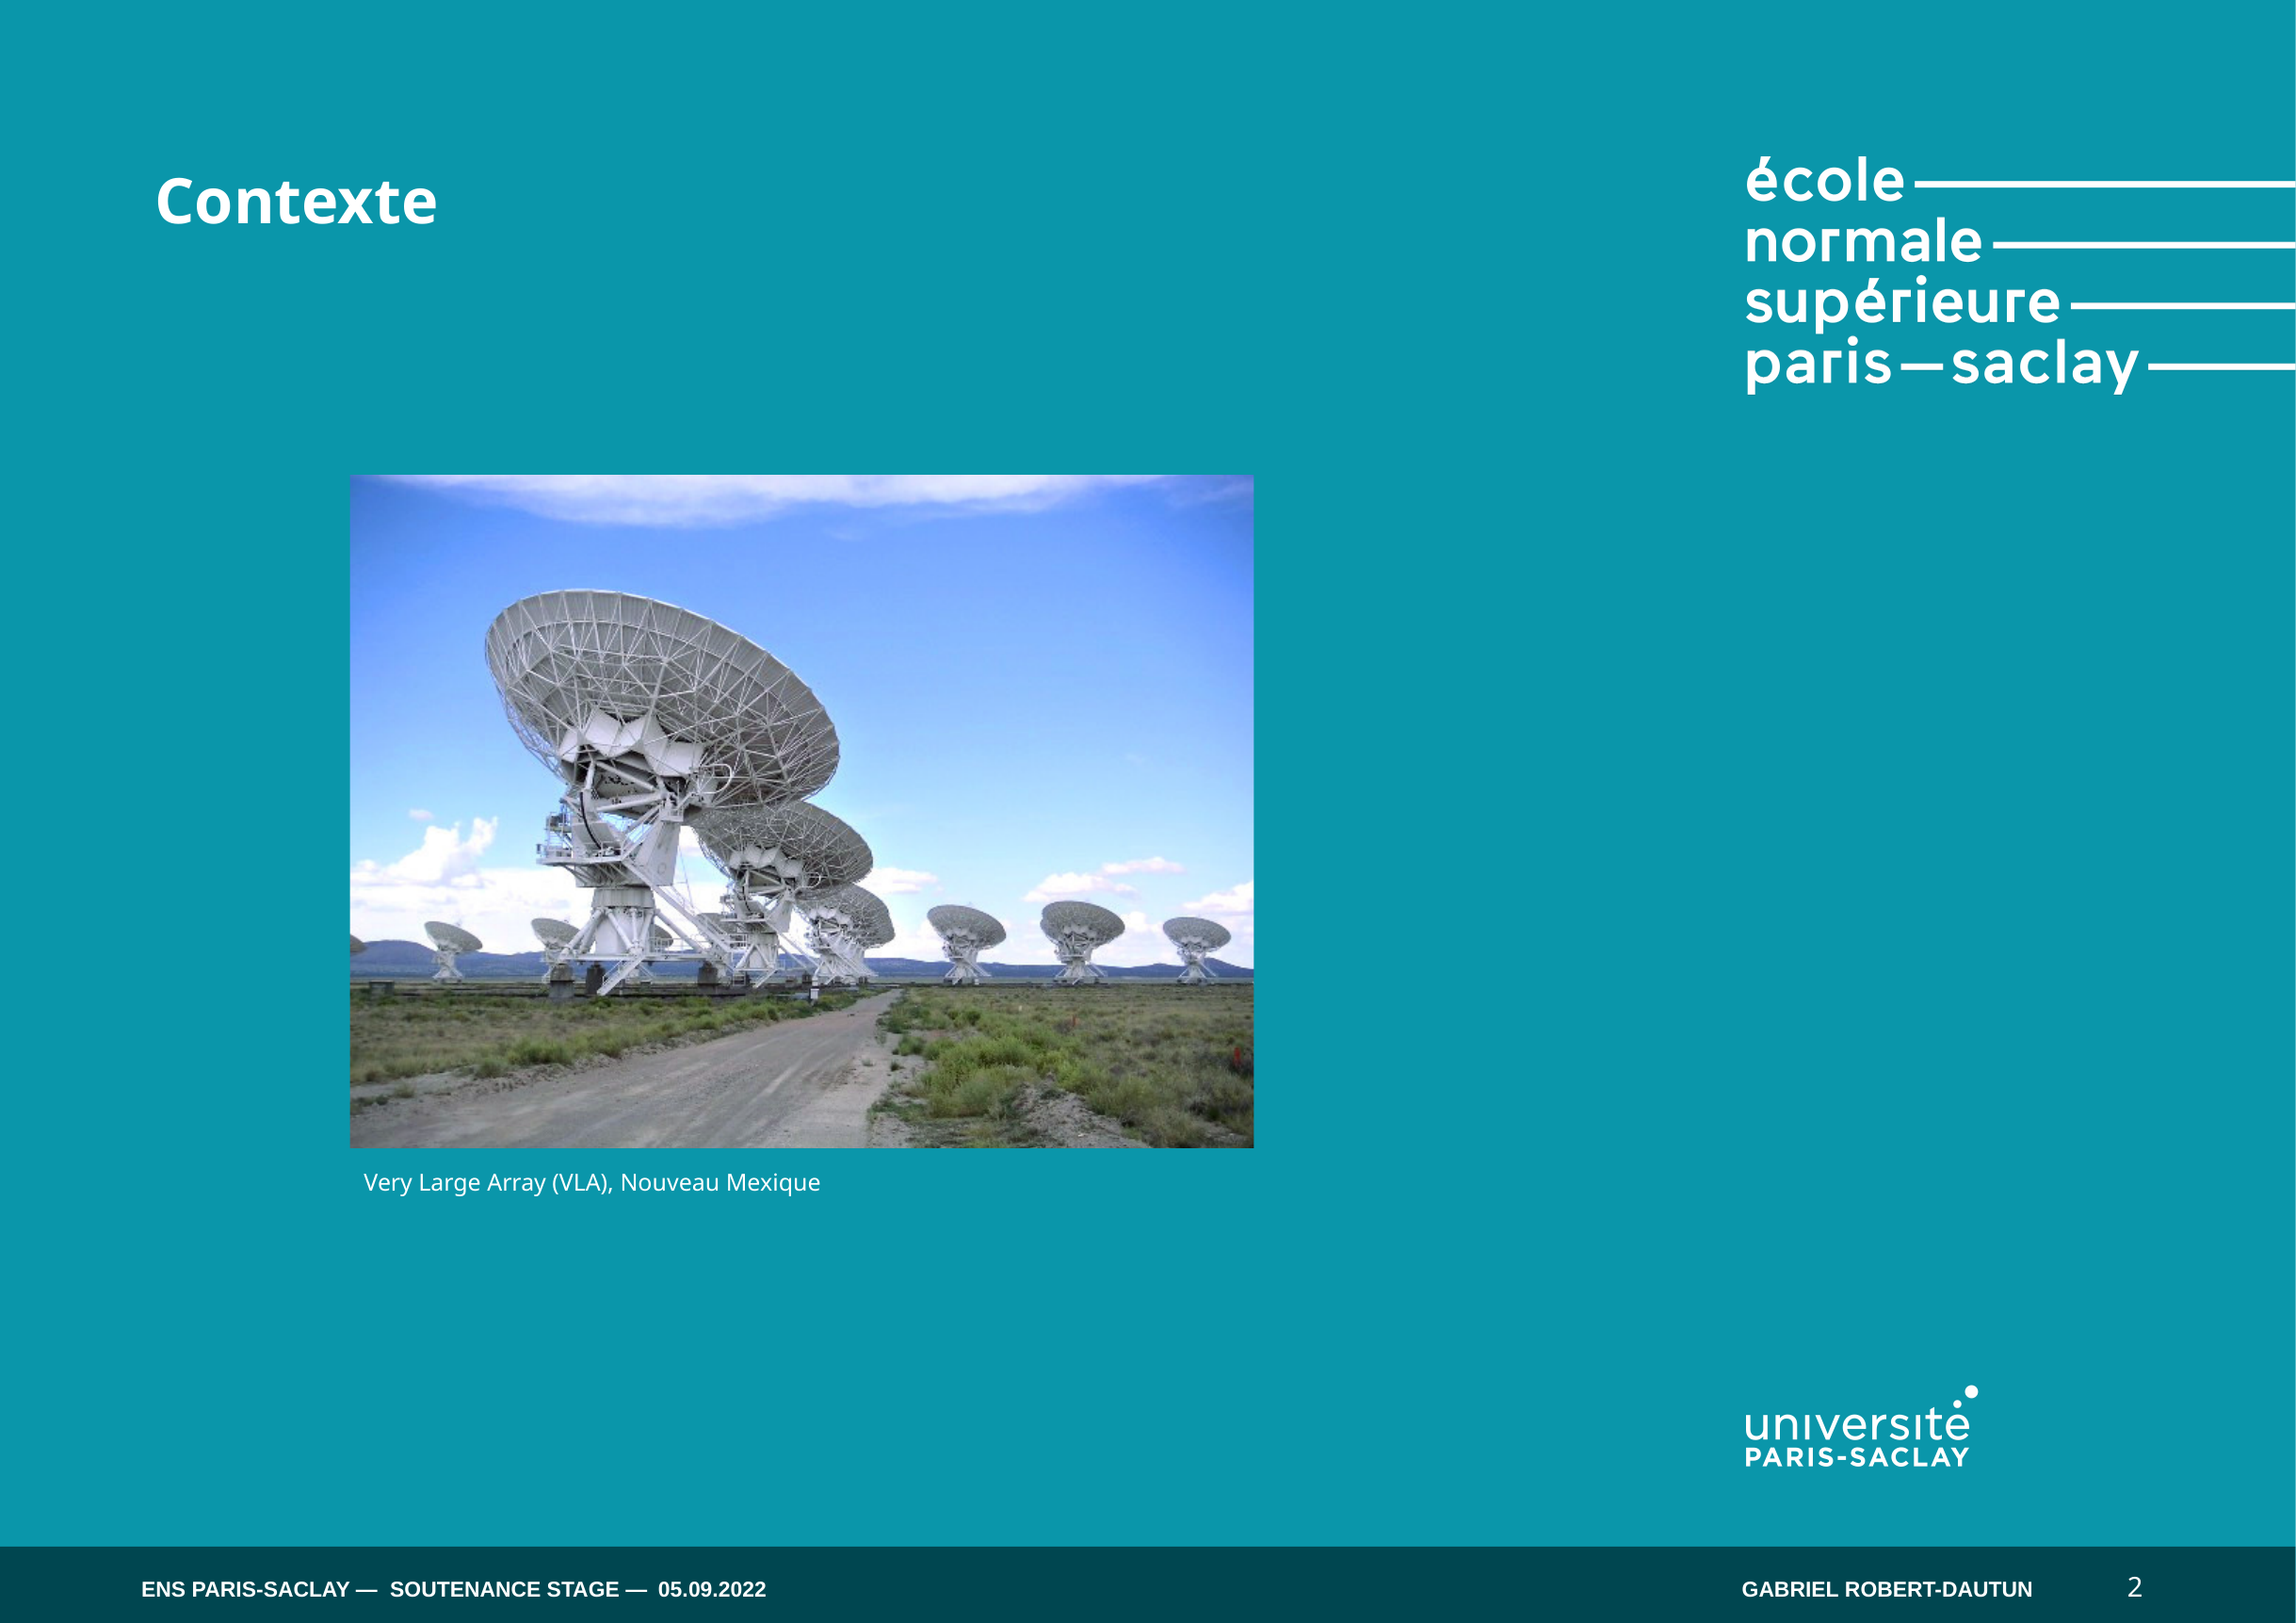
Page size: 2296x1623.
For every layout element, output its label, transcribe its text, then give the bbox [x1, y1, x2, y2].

list Contexte [154, 169, 802, 548]
text_box Very Large Array (VLA), Nouveau Mexique [349, 1160, 1254, 1204]
picture [0, 0, 2296, 1546]
